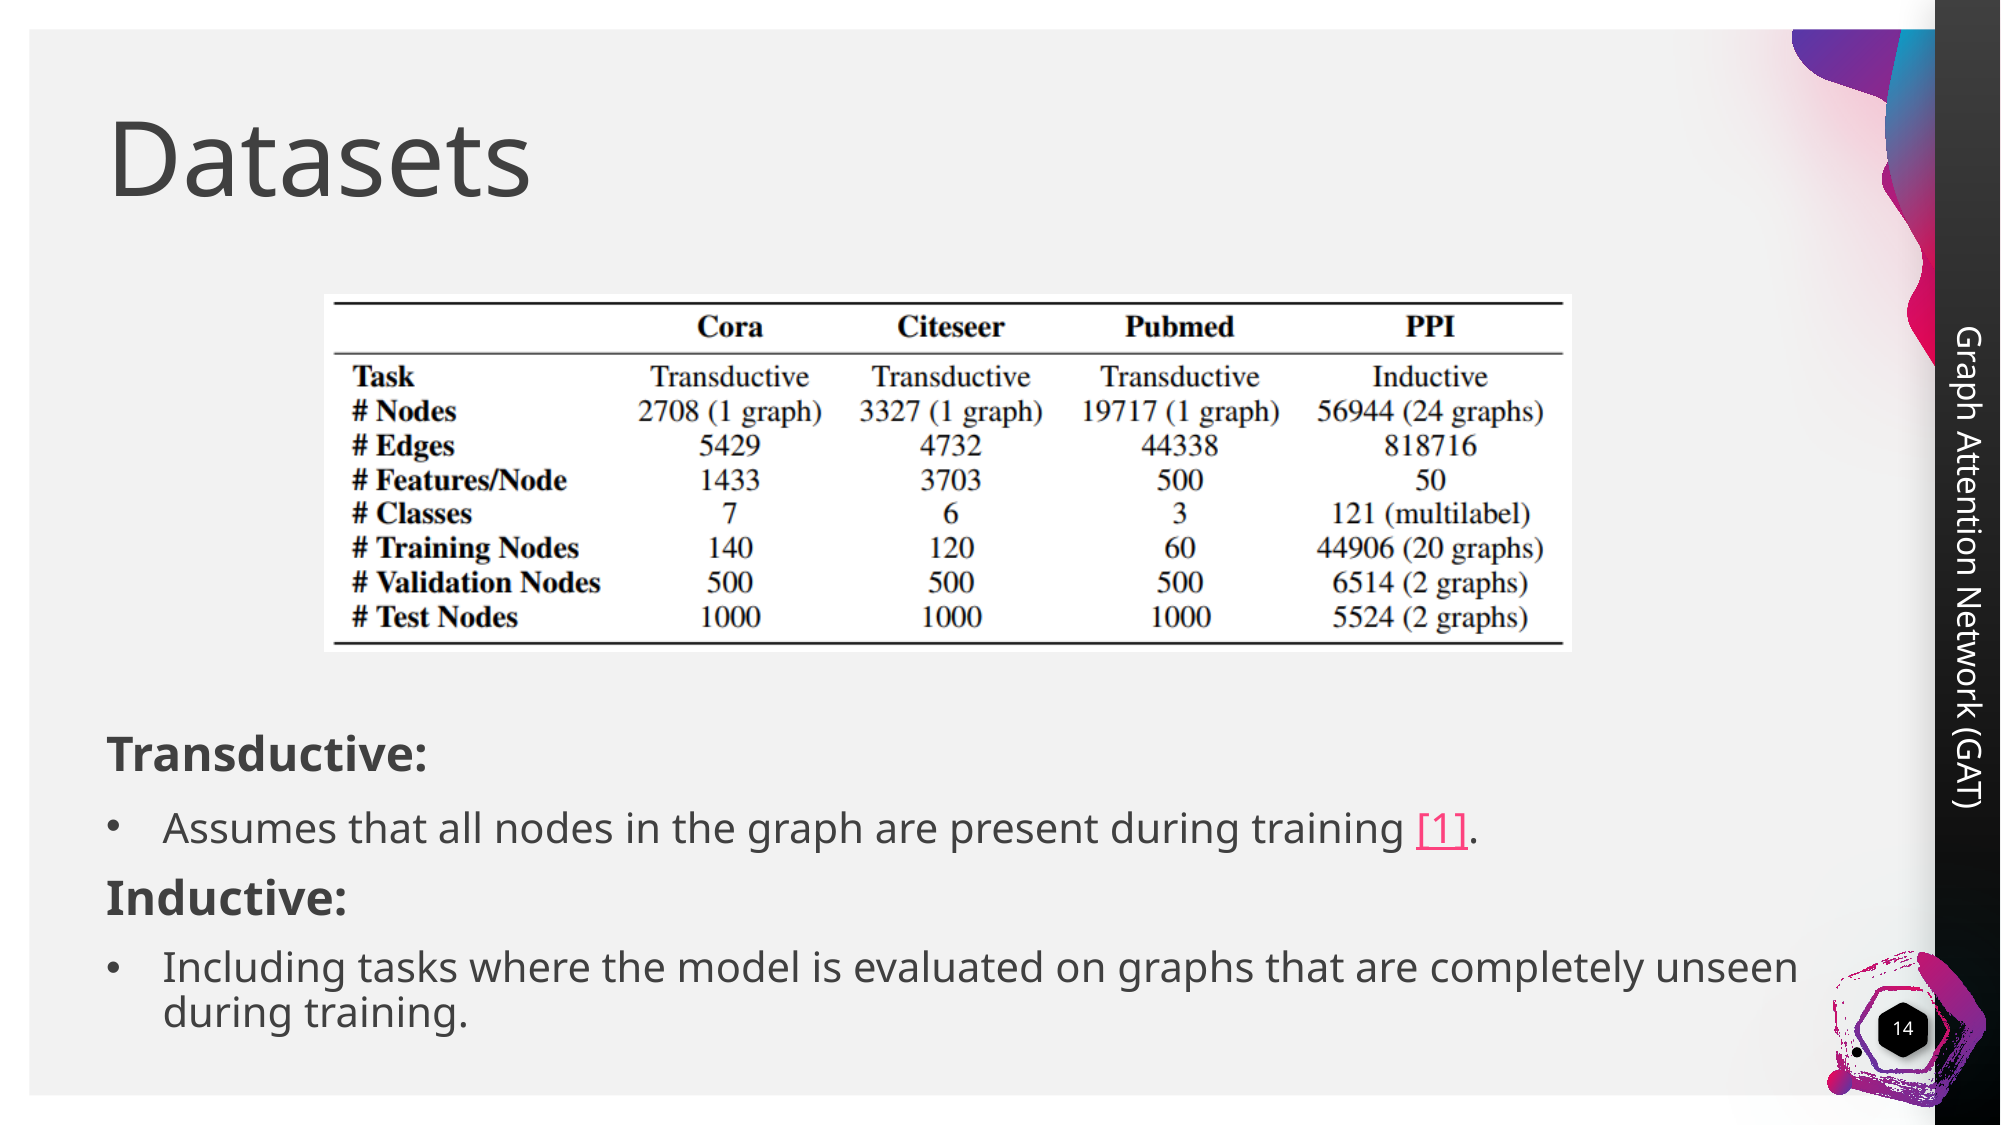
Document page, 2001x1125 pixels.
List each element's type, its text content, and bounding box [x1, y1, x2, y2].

title Datasets [106, 106, 1790, 225]
slide_number 14 [1872, 1001, 1934, 1057]
picture [324, 294, 1572, 652]
list Transductive: Assumes that all nodes in the graph are present during training [1]. Inductive: Including tasks where the model is evaluated on graphs that are completely unseen during training. [106, 729, 1850, 1087]
